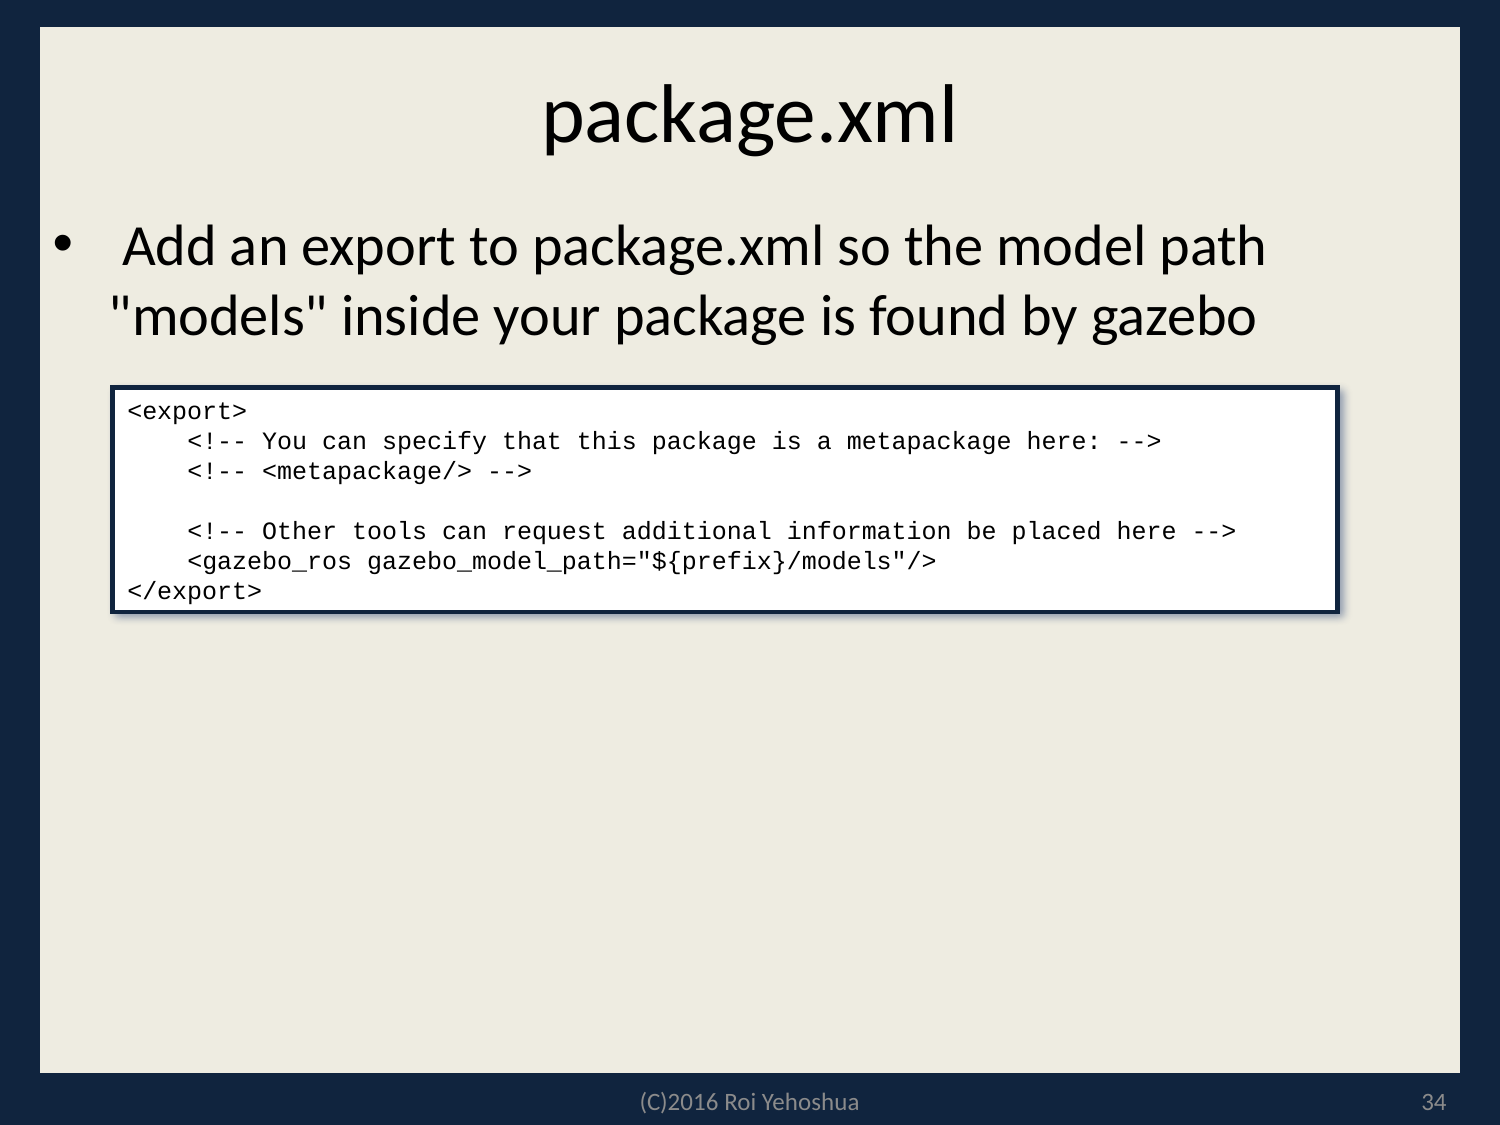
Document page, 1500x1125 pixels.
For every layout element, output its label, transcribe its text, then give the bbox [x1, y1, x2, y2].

footer (C)2016 Roi Yehoshua [512, 1074, 988, 1125]
text_box <export> <!-- You can specify that this package is a metapackage here: --> <!-- <metapackage/> --> <!-- Other tools can request additional information be placed here --> <gazebo_ros gazebo_model_path="${prefix}/models"/> </export> [112, 387, 1338, 612]
title package.xml [37, 31, 1463, 188]
list Add an export to package.xml so the model path "models" inside your package is found by gazebo [37, 200, 1463, 1080]
slide_number 34 [1111, 1074, 1462, 1125]
